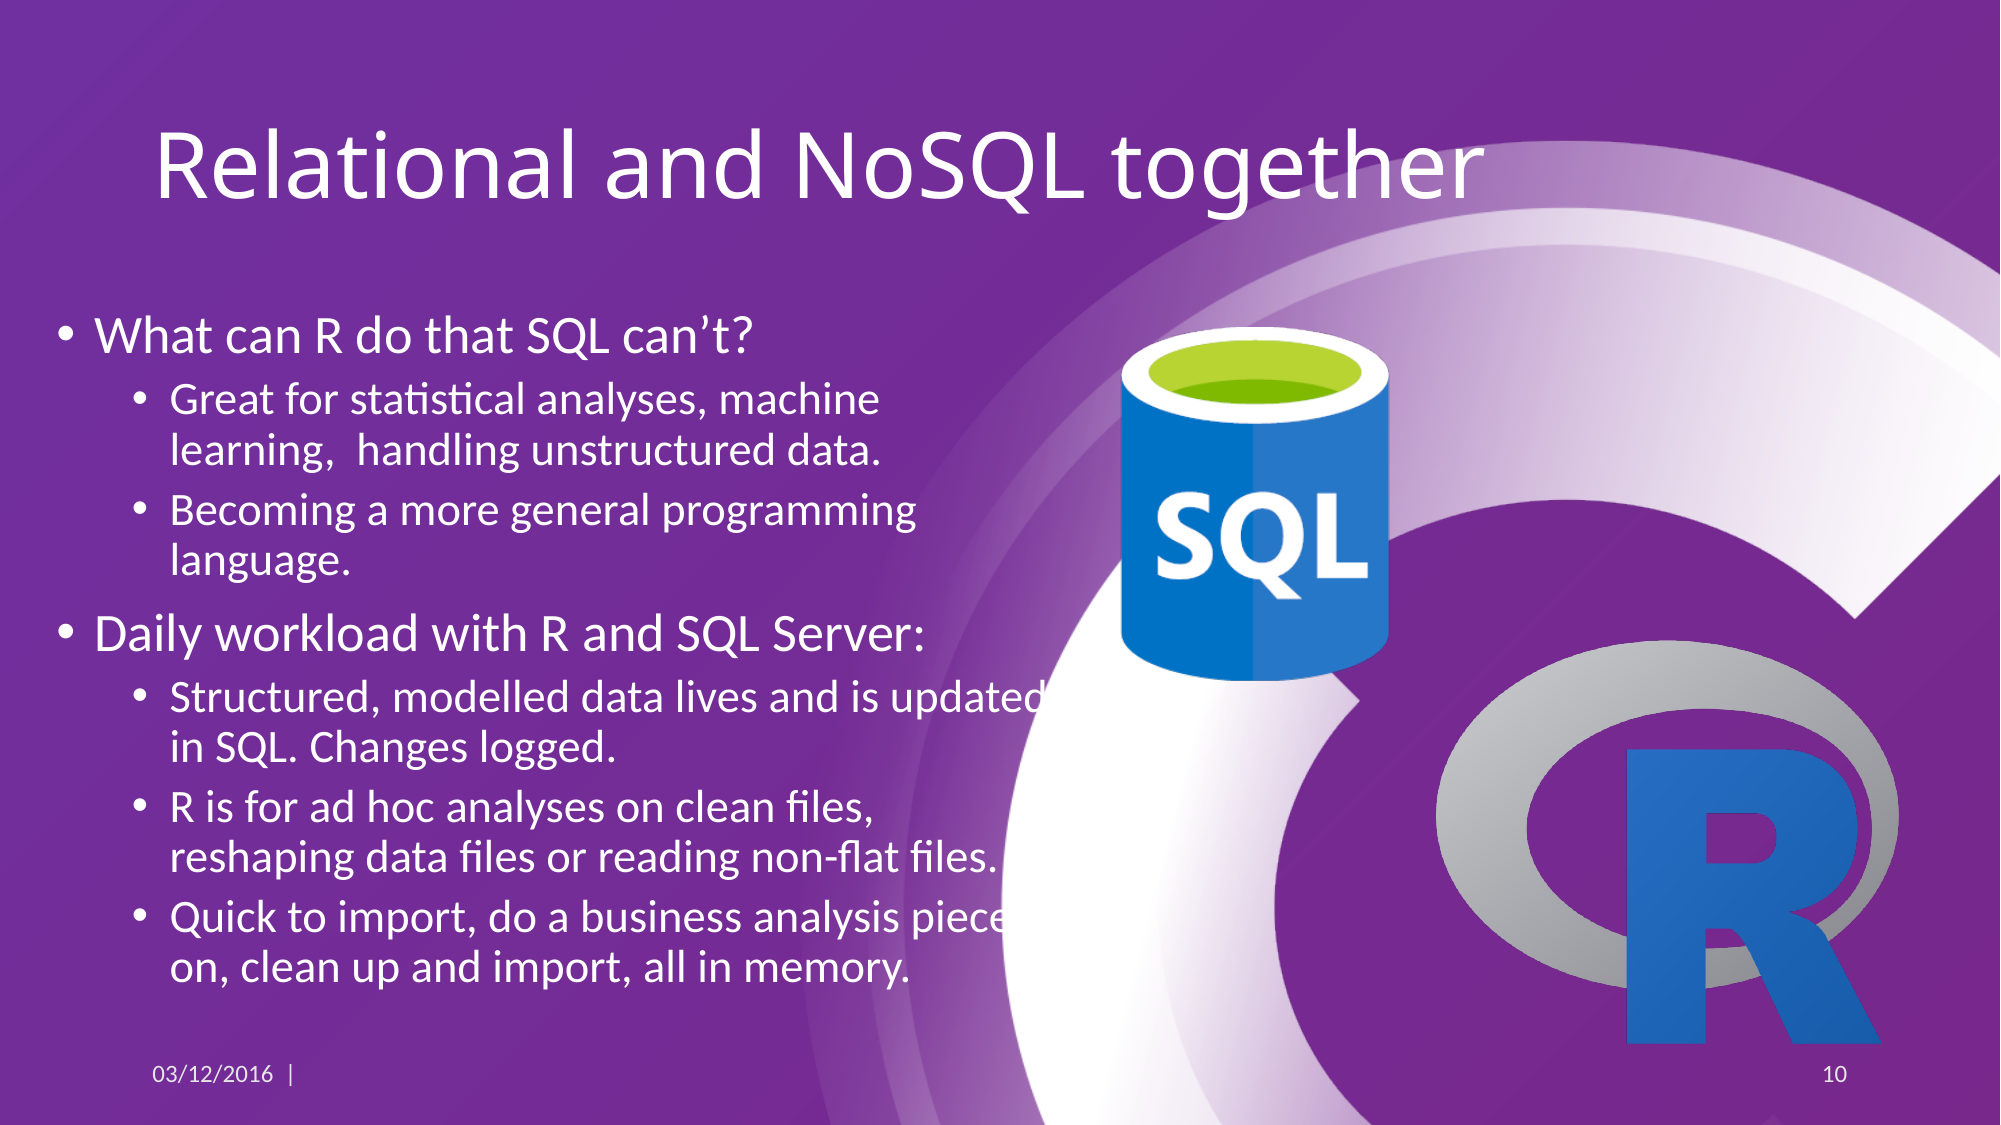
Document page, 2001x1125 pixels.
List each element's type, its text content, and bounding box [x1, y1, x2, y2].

slide_number 10 [1412, 1042, 1863, 1103]
list What can R do that SQL can’t? Great for statistical analyses, machine learning, handling unstructured data. Becoming a more general programming language. Daily workload with R and SQL Server: Structured, modelled data lives and is updated in SQL. Changes logged. R is for ad hoc analyses on clean files, reshaping data files or reading non-flat files. Quick to import, do a business analysis piece on, clean up and import, all in memory. [41, 299, 1069, 1014]
title Relational and NoSQL together [137, 59, 1863, 278]
picture [770, 119, 2001, 1125]
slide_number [137, 1042, 588, 1103]
